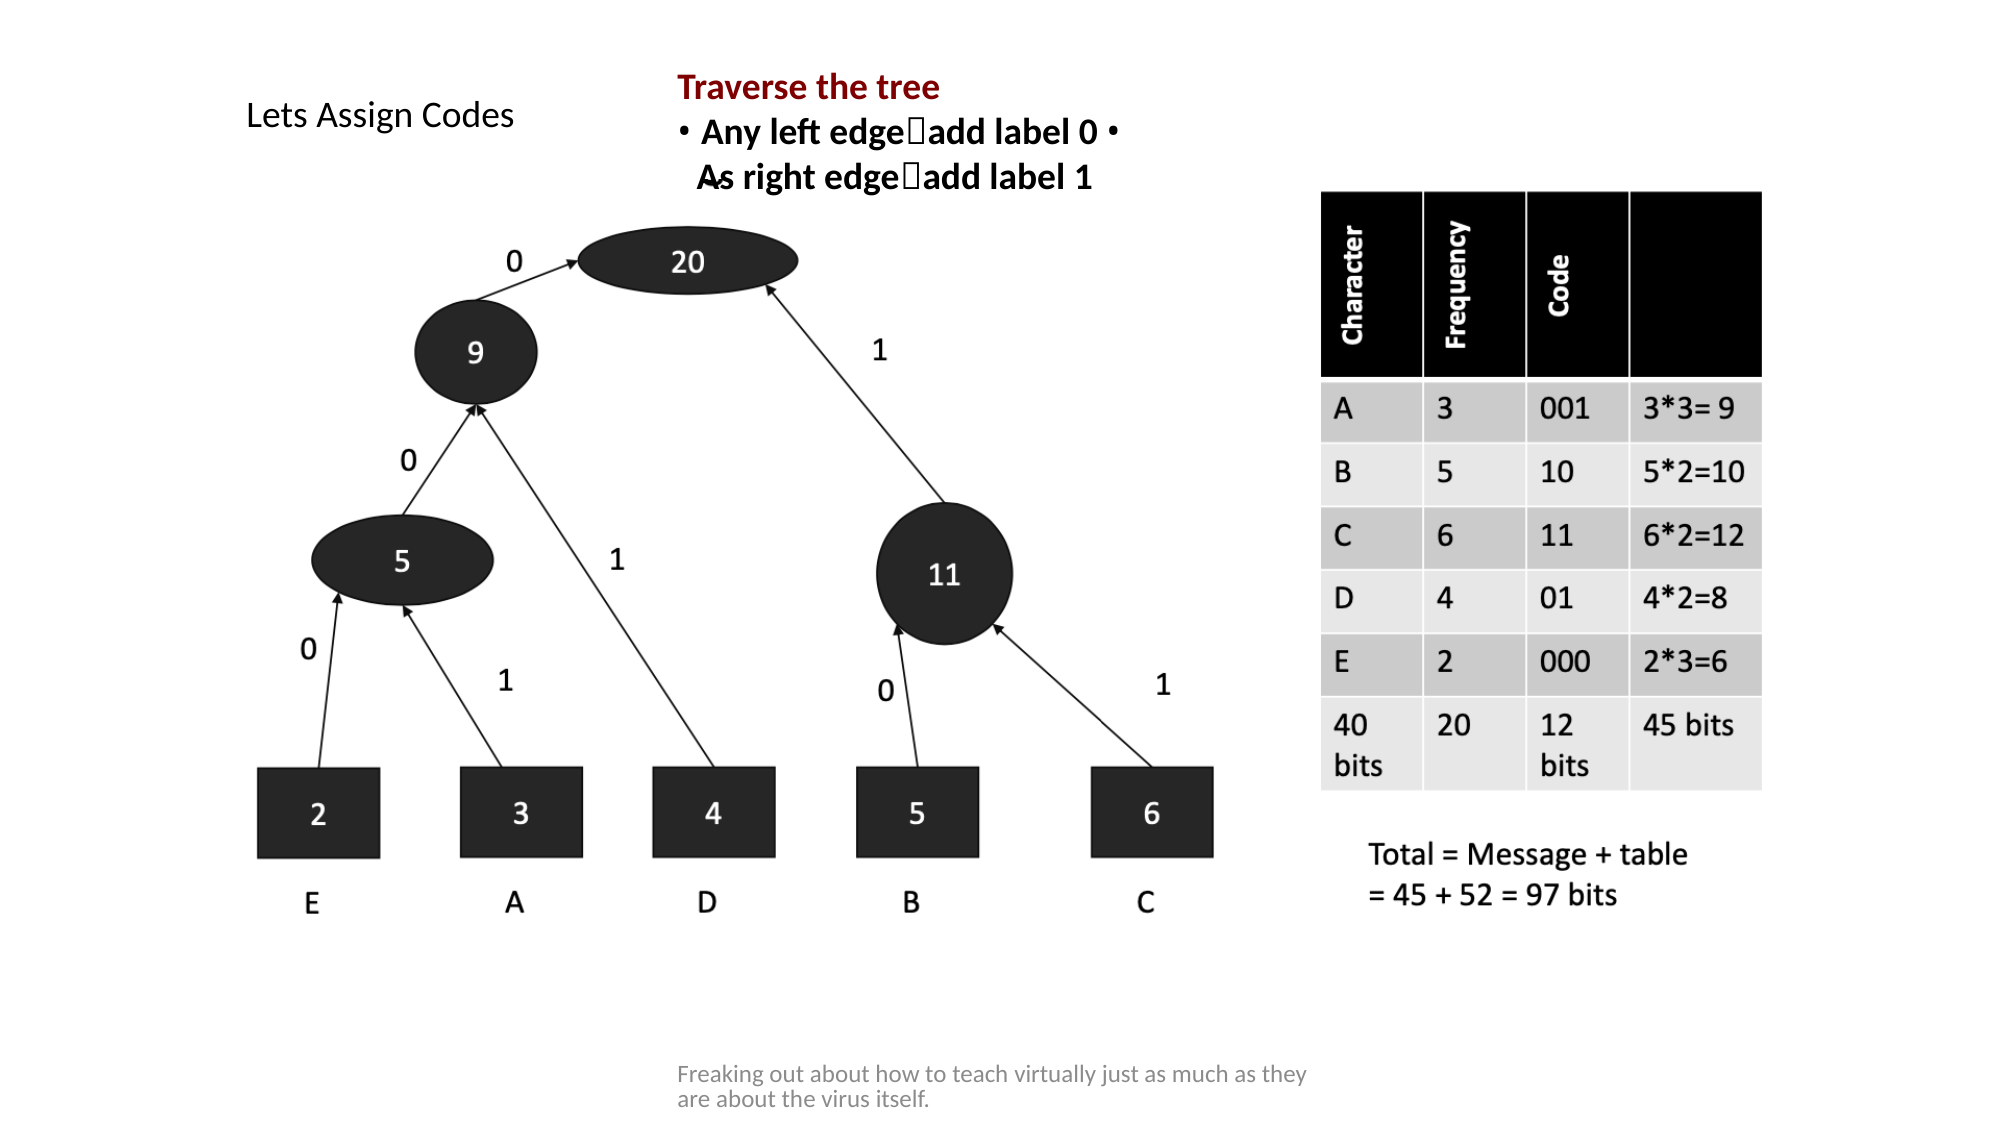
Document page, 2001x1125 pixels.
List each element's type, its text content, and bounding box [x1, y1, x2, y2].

picture [186, 179, 1814, 946]
text_box Traverse the tree • Any left edgeadd label 0 • As right edgeadd label 1 [662, 54, 1663, 179]
footer Freaking out about how to teach virtually just as much as they are about the virus itself. [662, 1042, 1338, 1103]
text_box Lets Assign Codes [231, 82, 539, 142]
